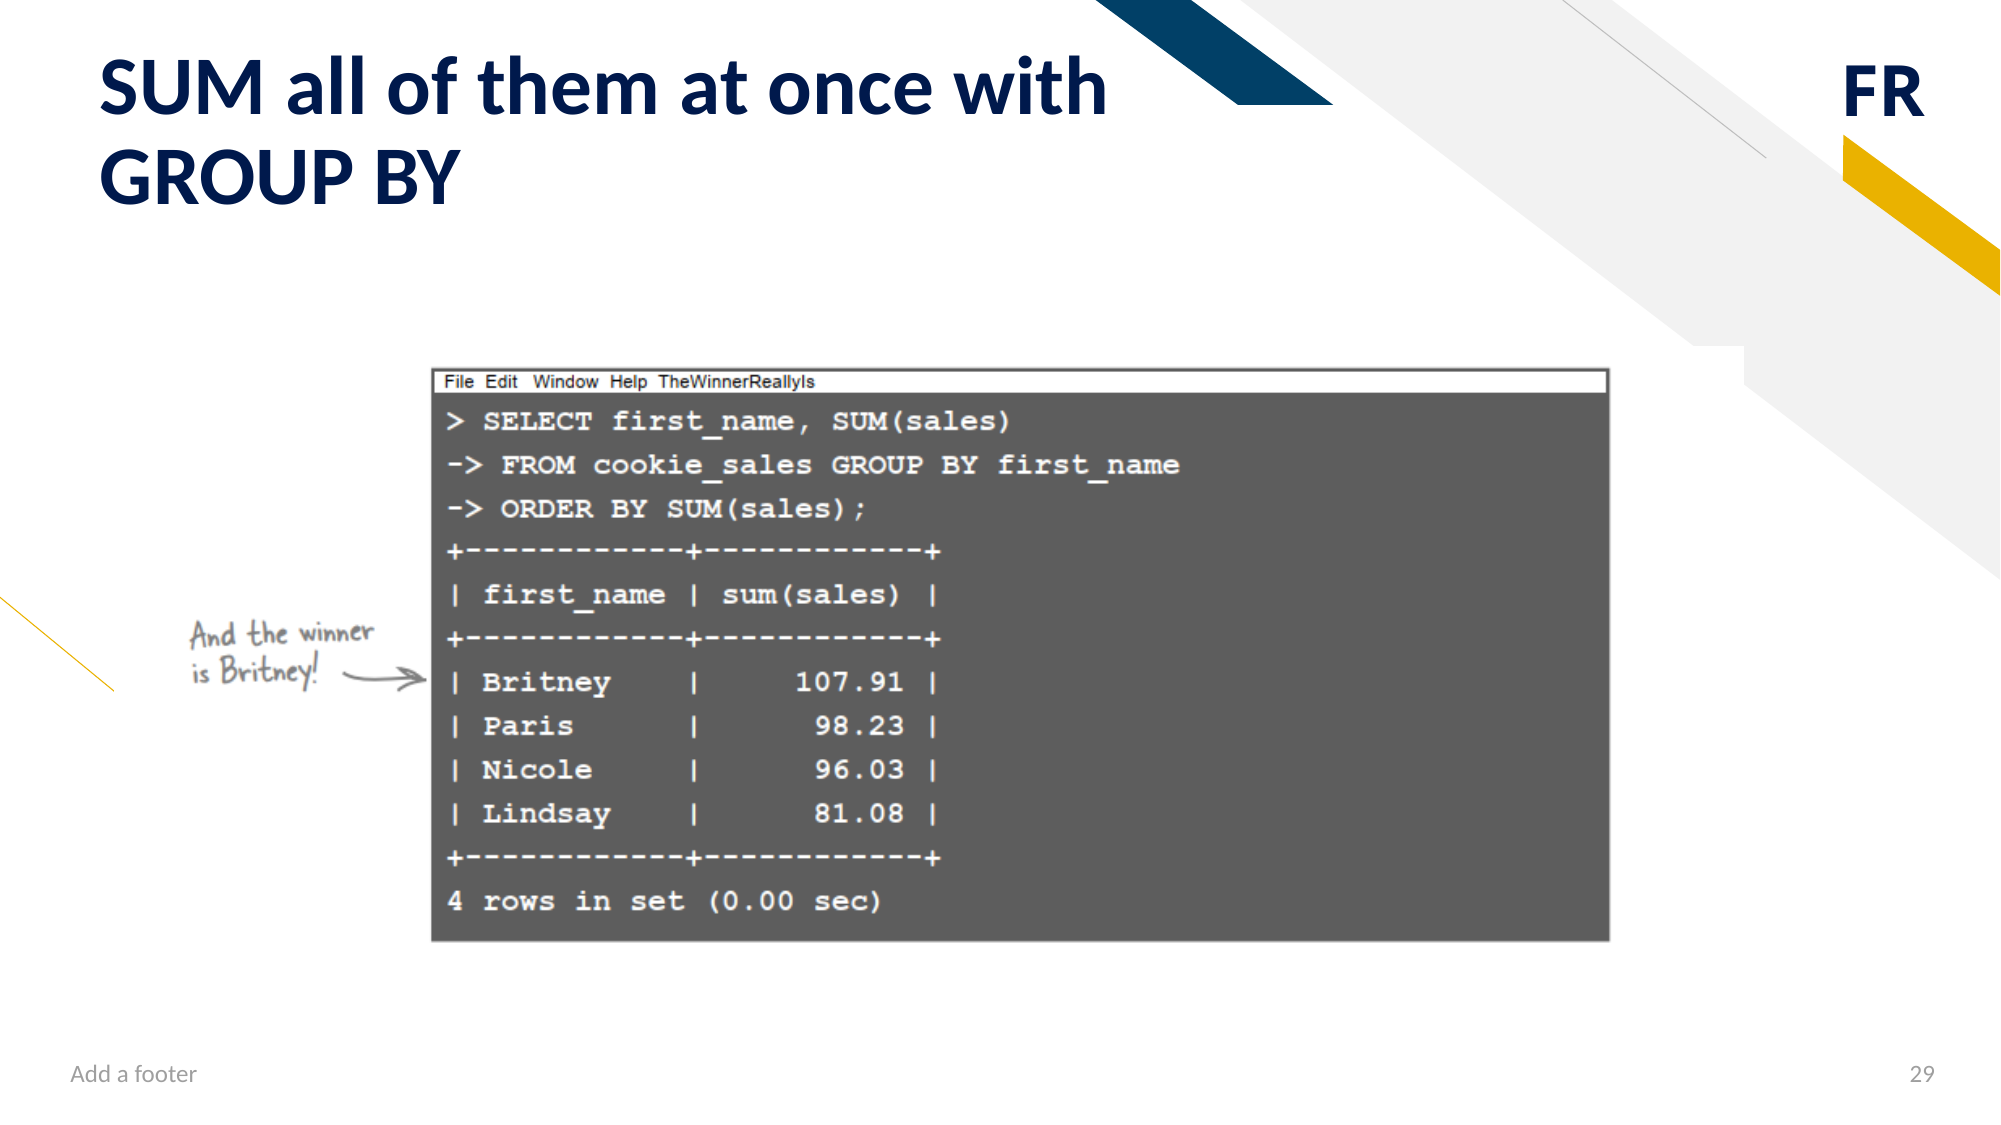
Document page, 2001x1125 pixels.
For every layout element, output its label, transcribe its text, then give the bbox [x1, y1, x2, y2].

title SUM all of them at once with GROUP BY [85, 34, 1453, 223]
slide_number 29 [1828, 1042, 1950, 1103]
footer Add a footer [55, 1042, 731, 1103]
picture [114, 346, 1744, 977]
